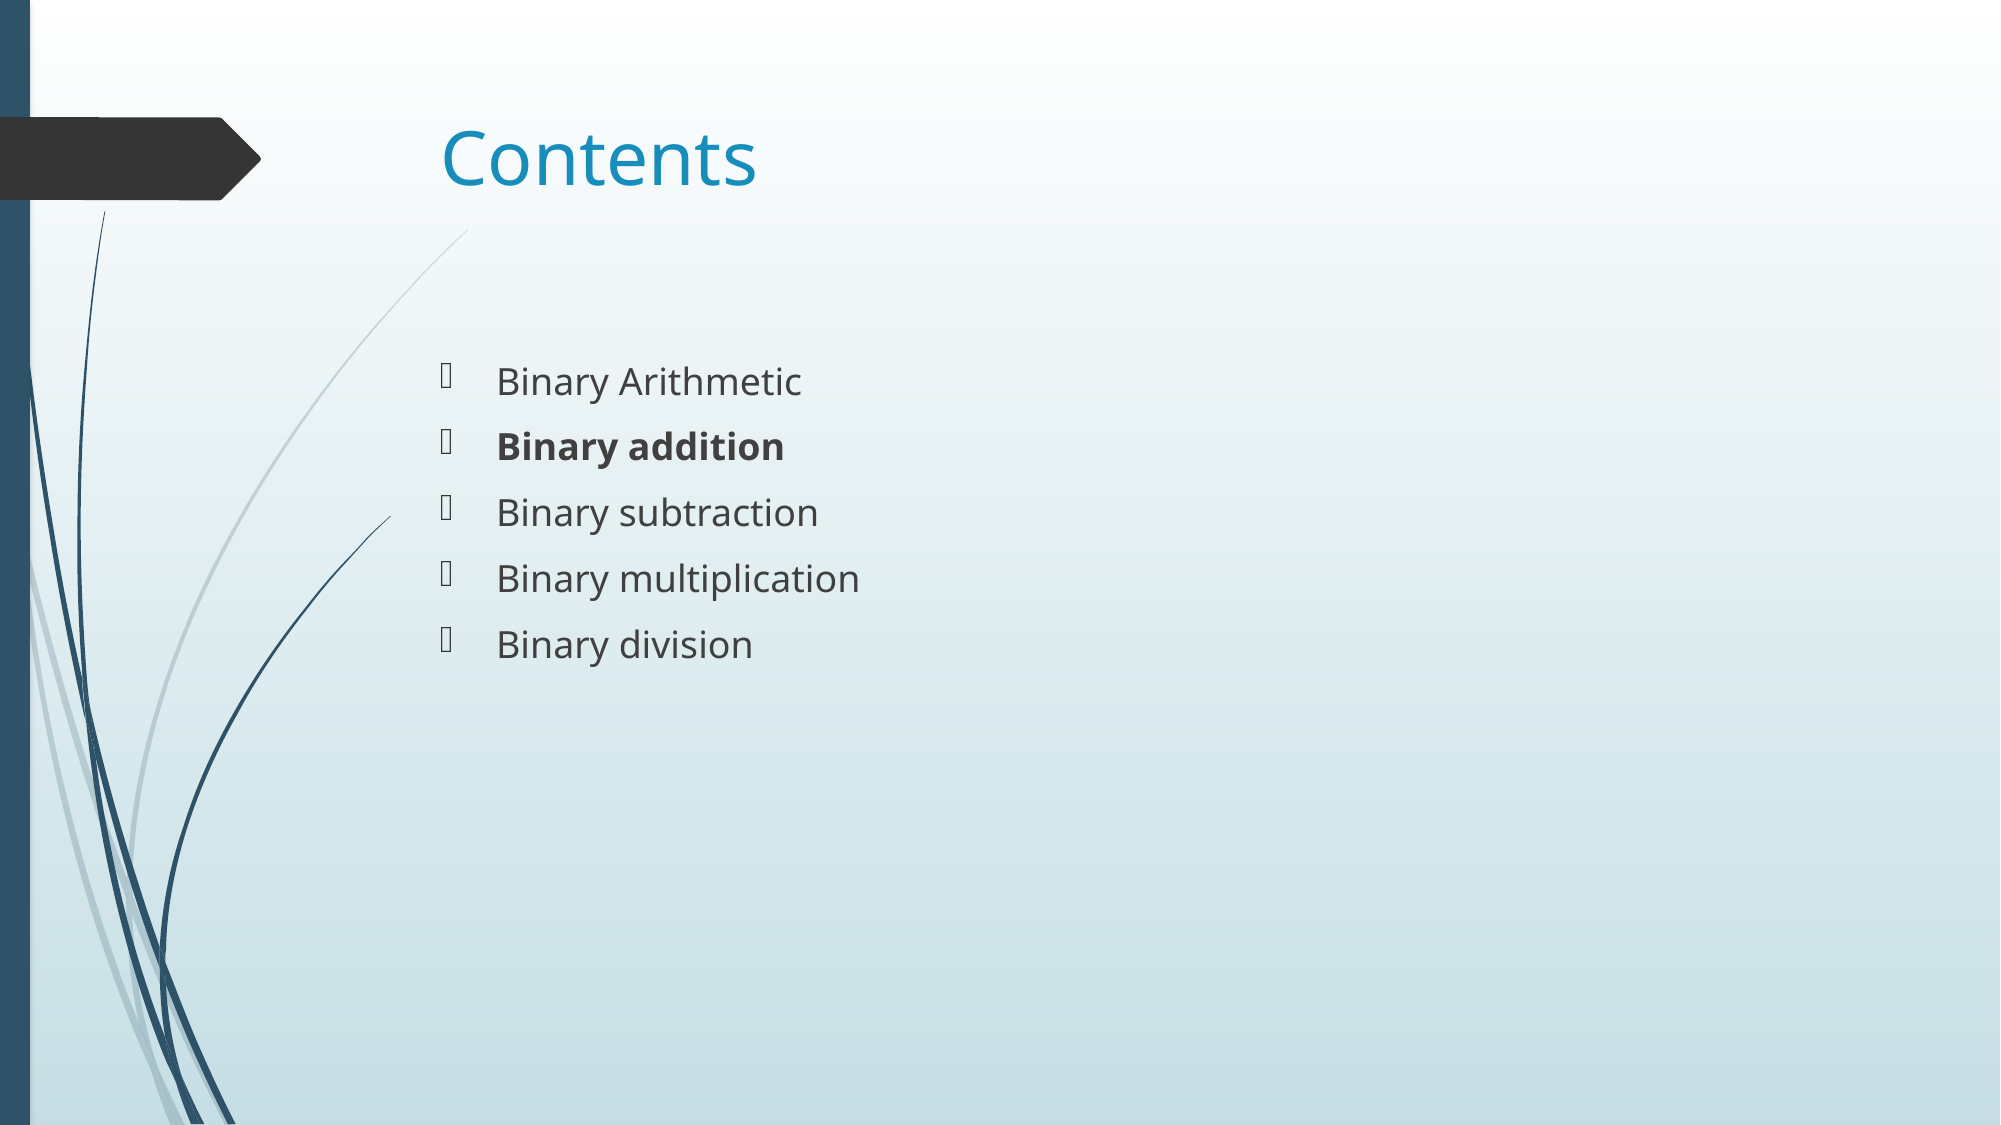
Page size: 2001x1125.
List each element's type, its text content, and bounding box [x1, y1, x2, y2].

list Binary Arithmetic Binary addition Binary subtraction Binary multiplication Binary division [424, 350, 1888, 970]
title Contents [425, 102, 1888, 313]
